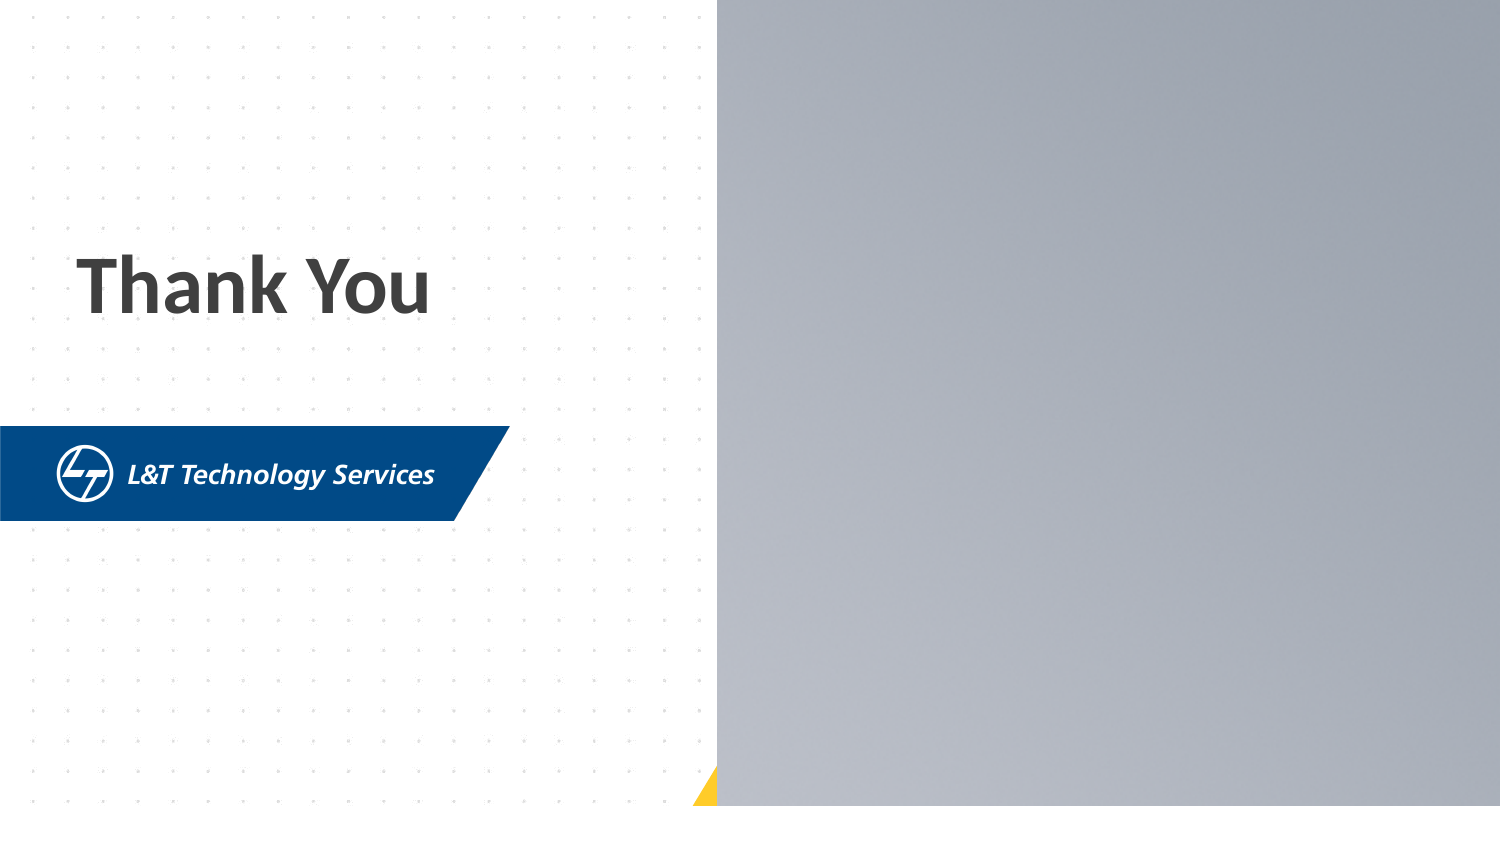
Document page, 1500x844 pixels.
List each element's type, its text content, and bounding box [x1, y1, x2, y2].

picture [0, 0, 1500, 831]
title Thank You [37, 233, 473, 398]
